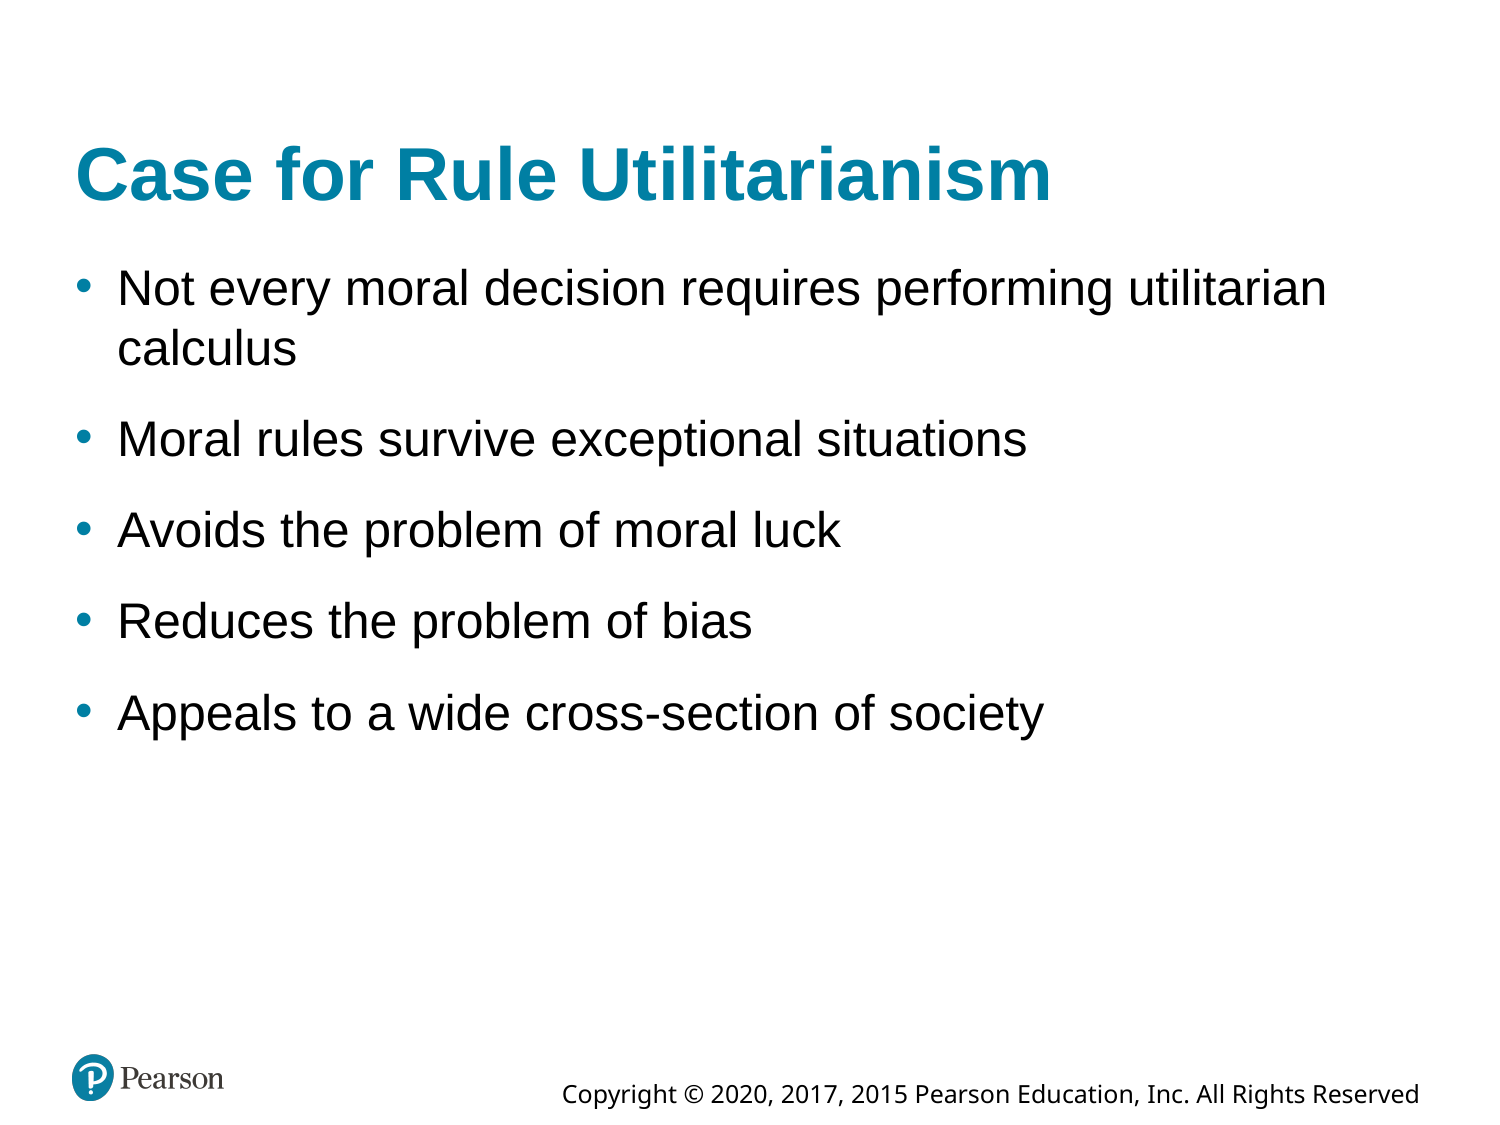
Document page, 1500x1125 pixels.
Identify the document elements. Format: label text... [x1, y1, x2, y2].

picture [98, 1054, 224, 1101]
picture [80, 1063, 106, 1088]
list Not every moral decision requires performing utilitarian calculus Moral rules survive exceptional situations Avoids the problem of moral luck Reduces the problem of bias Appeals to a wide cross-section of society [75, 255, 1425, 983]
title Case for Rule Utilitarianism [75, 35, 1425, 216]
picture [72, 1054, 88, 1070]
picture [72, 1087, 83, 1101]
